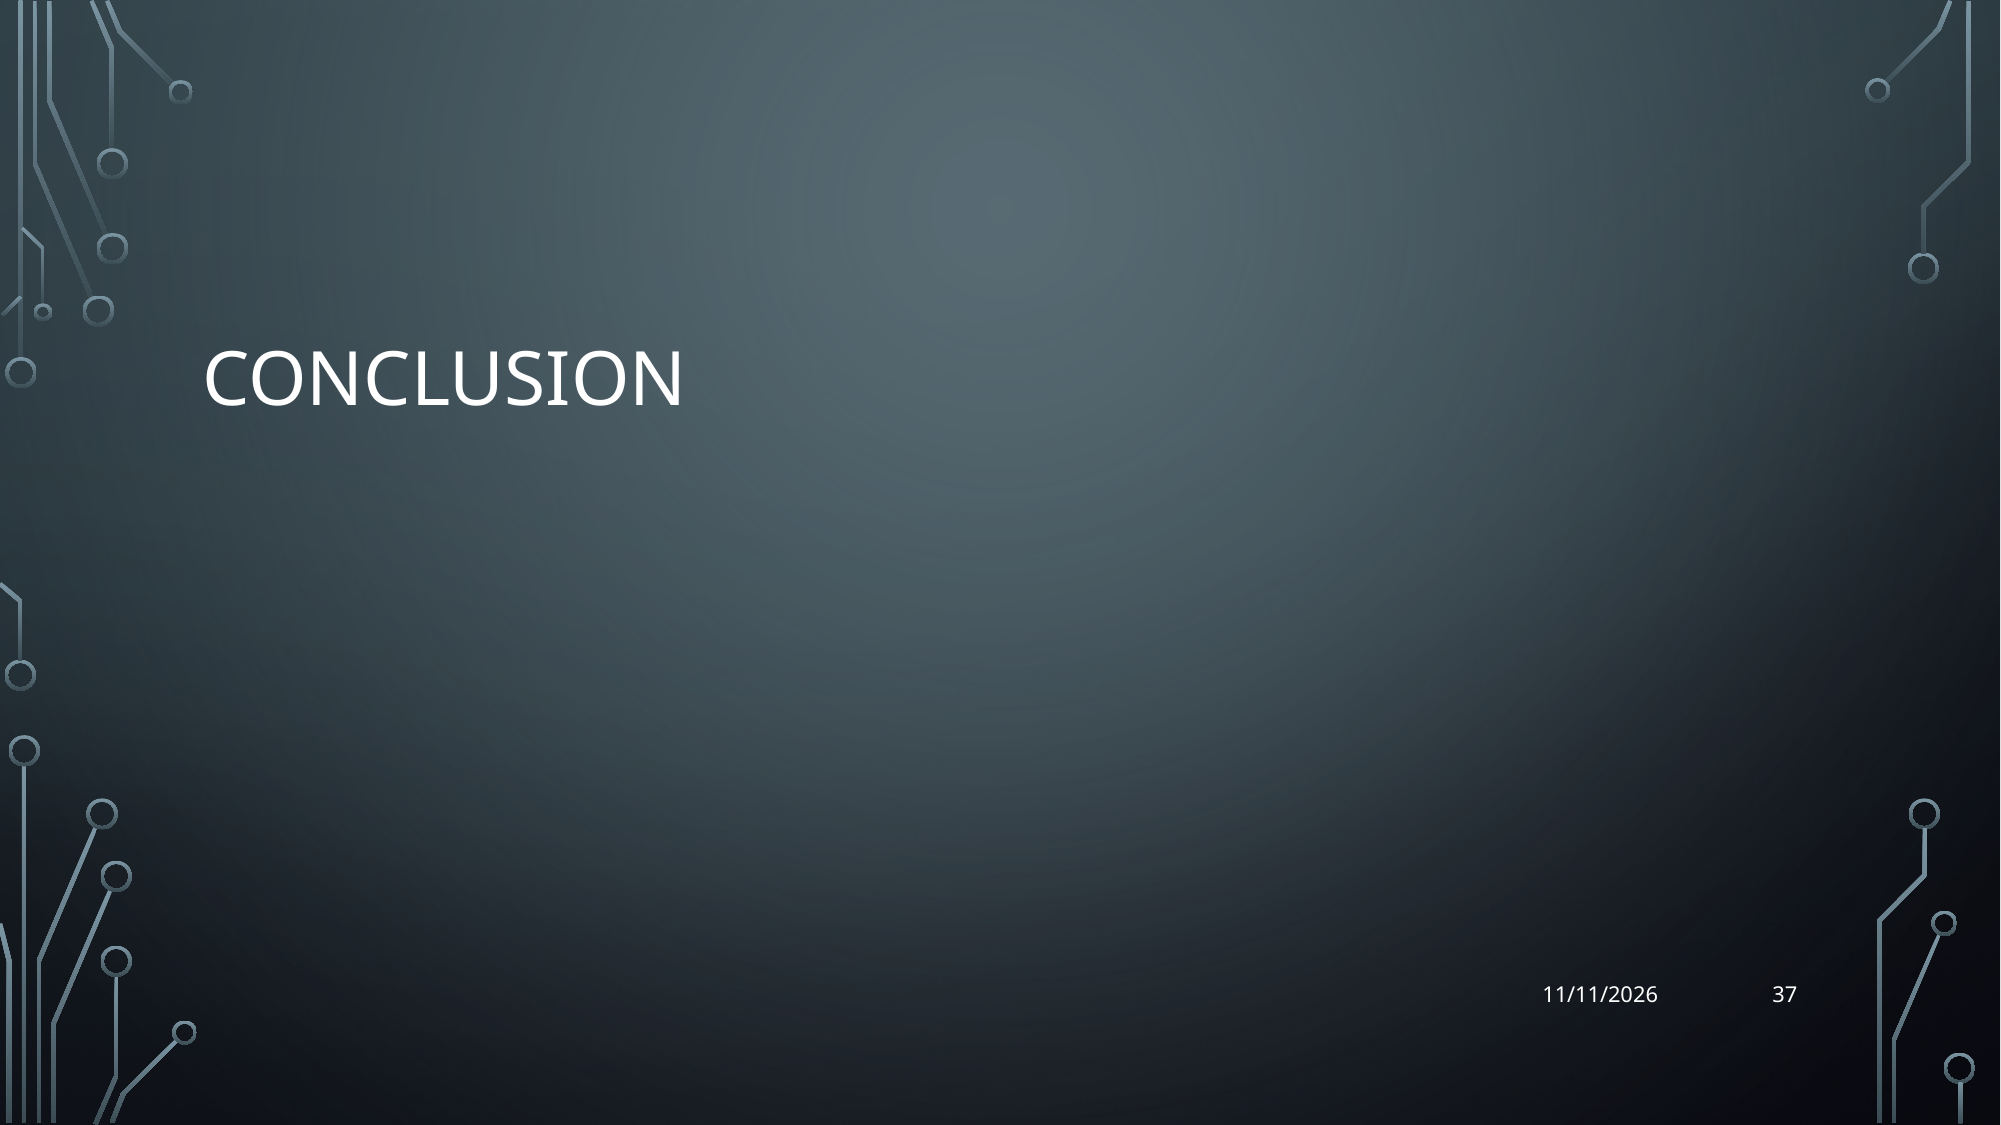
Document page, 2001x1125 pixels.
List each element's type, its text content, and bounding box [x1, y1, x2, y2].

title Conclusion [187, 99, 1813, 663]
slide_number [1223, 965, 1674, 1025]
slide_number 37 [1685, 965, 1813, 1025]
